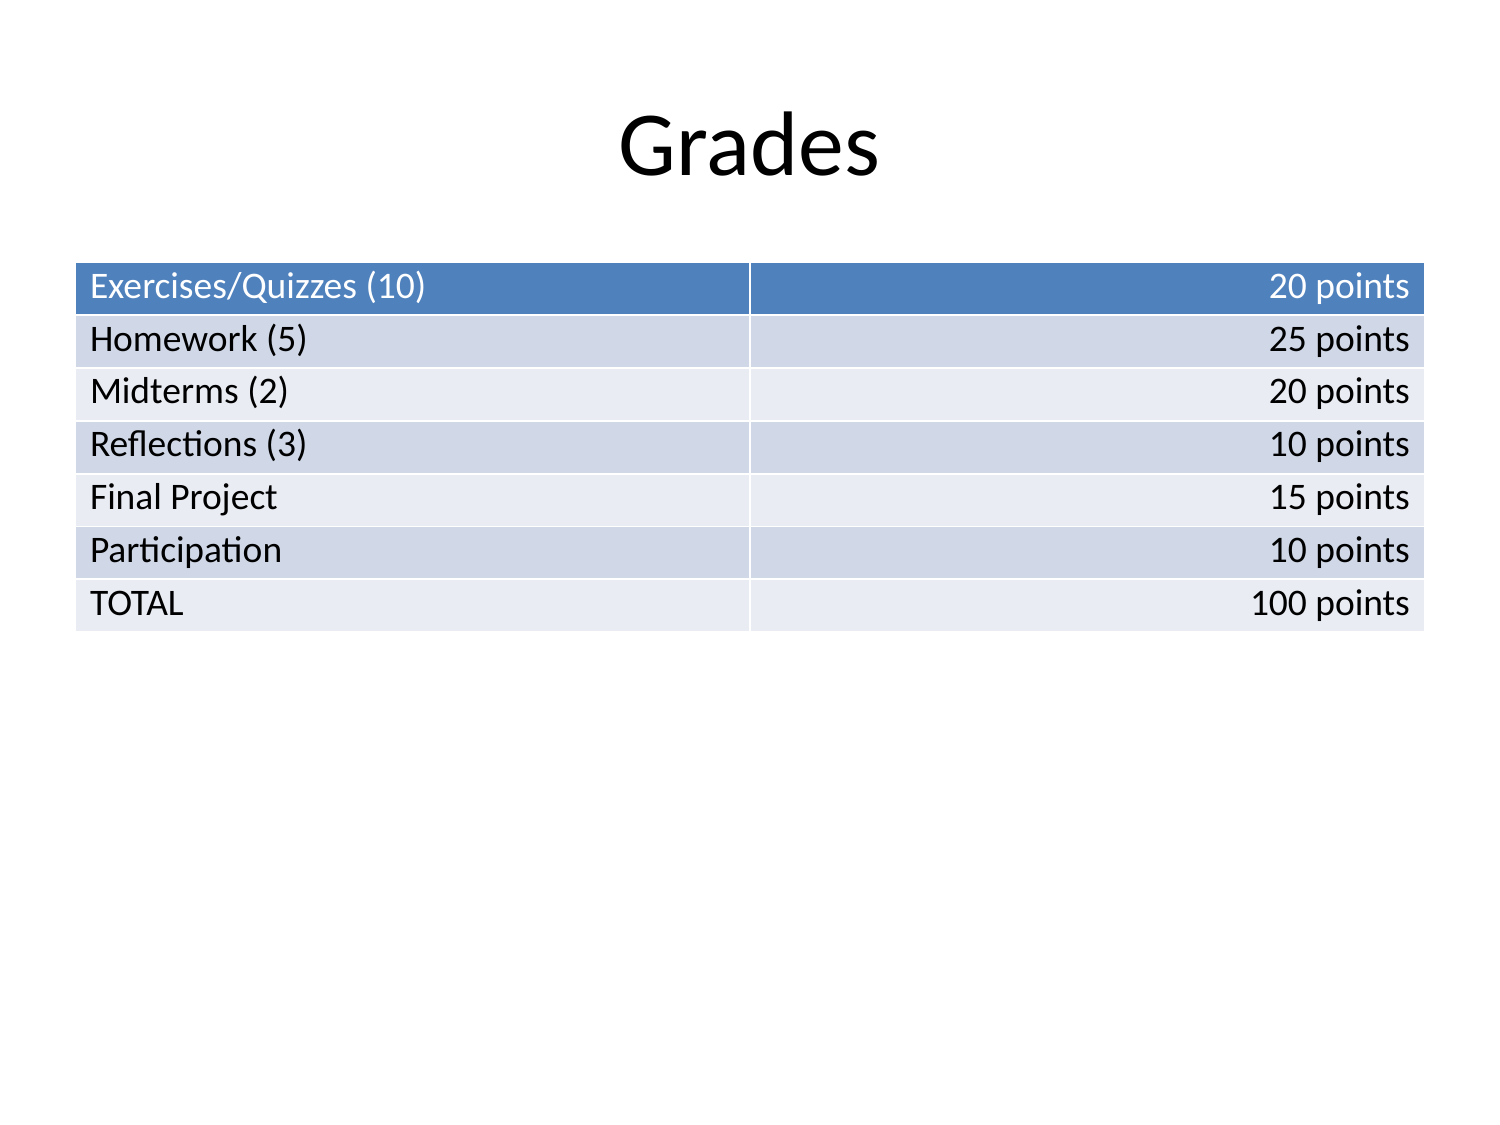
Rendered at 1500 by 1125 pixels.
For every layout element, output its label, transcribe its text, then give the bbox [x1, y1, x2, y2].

table_header Exercises/Quizzes (10) [76, 263, 749, 314]
table_cell Reflections (3) [76, 422, 749, 473]
table_cell 25 points [751, 316, 1424, 367]
table_cell 20 points [751, 369, 1424, 420]
table_header 20 points [751, 263, 1424, 314]
table_cell Participation [76, 527, 749, 578]
table_cell 10 points [751, 422, 1424, 473]
table_cell 10 points [751, 527, 1424, 578]
title Grades [75, 45, 1425, 233]
table_cell 15 points [751, 475, 1424, 526]
table_cell Midterms (2) [76, 369, 749, 420]
table_cell 100 points [751, 580, 1424, 631]
table_cell TOTAL [76, 580, 749, 631]
table_cell Homework (5) [76, 316, 749, 367]
table_cell Final Project [76, 475, 749, 526]
